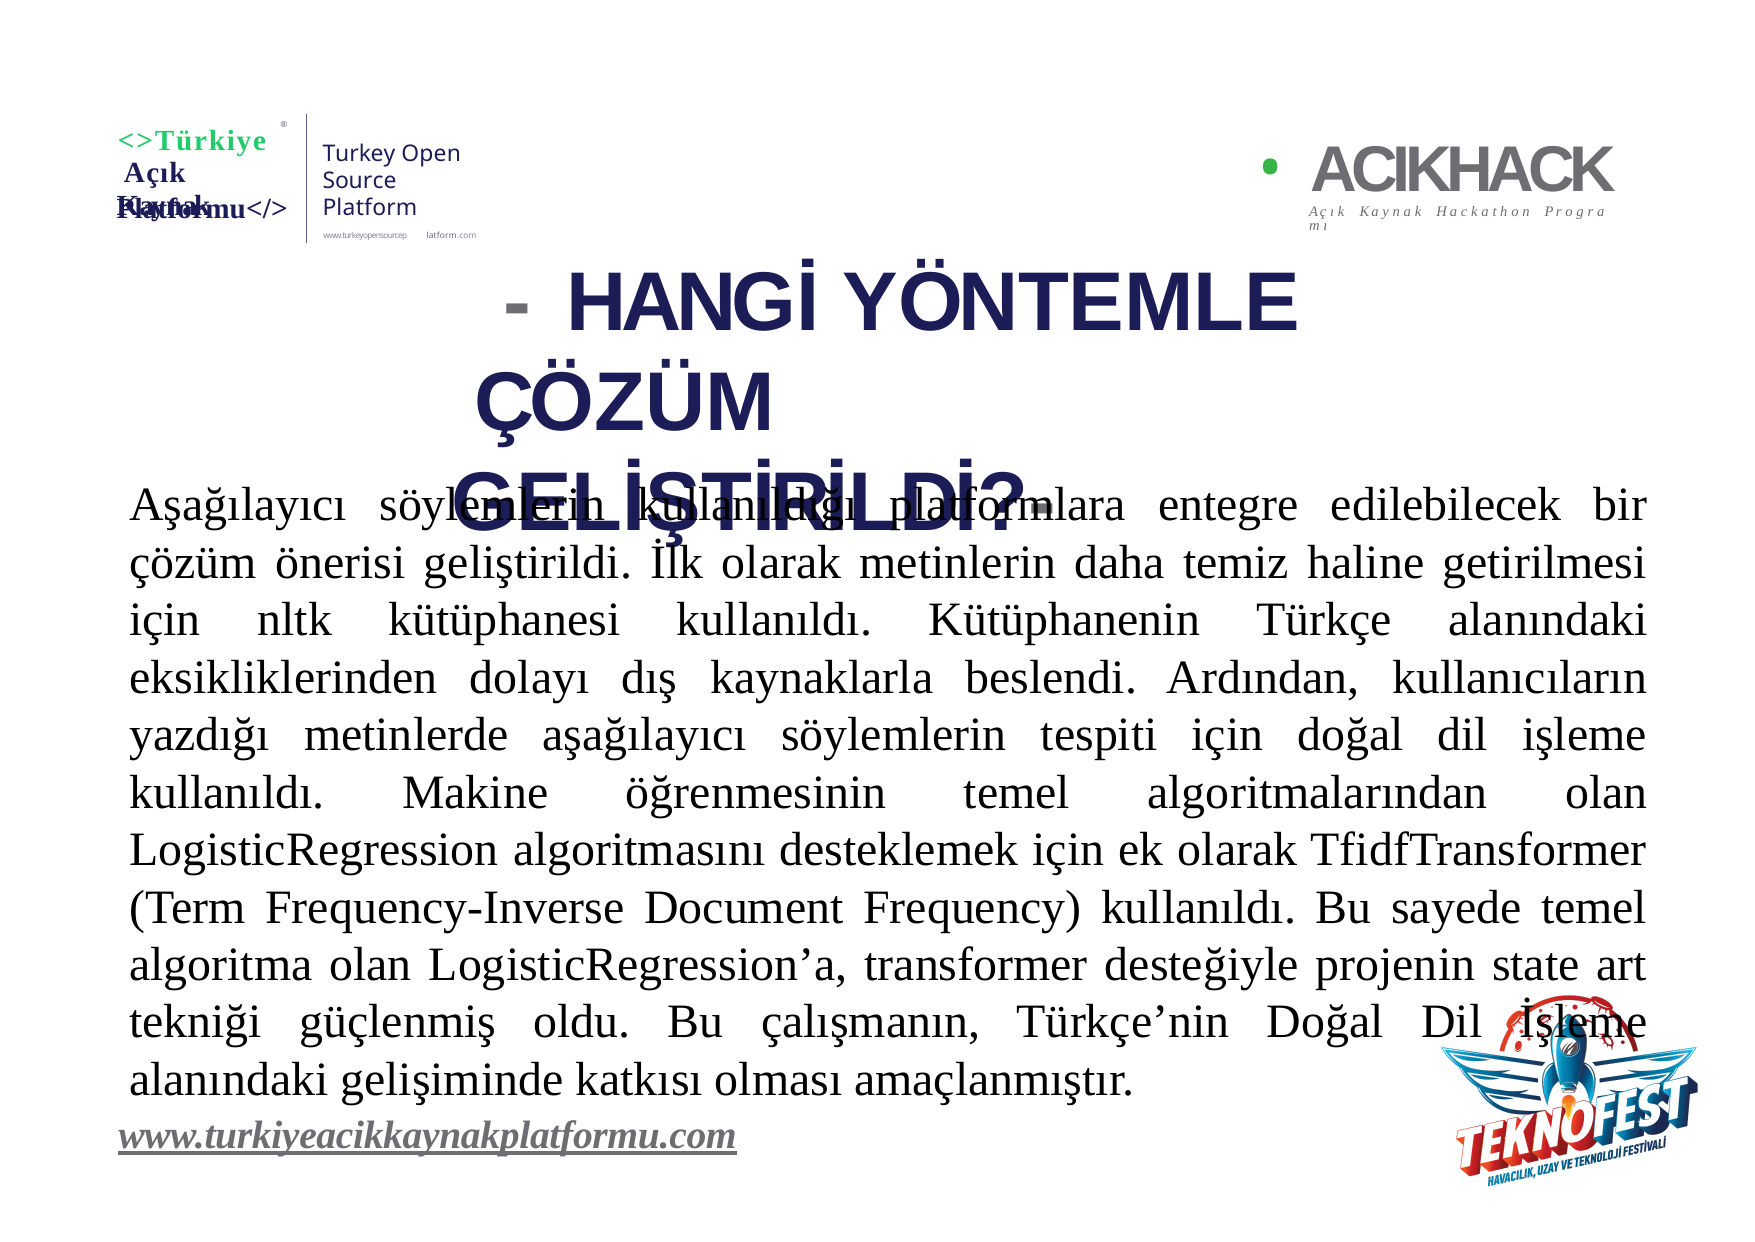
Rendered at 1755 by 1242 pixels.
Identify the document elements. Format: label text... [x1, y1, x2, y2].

text_box Aşağılayıcı söylemlerin kullanıldığı platformlara entegre edilebilecek bir çözüm önerisi geliştirildi. İlk olarak metinlerin daha temiz haline getirilmesi için nltk kütüphanesi kullanıldı. Kütüphanenin Türkçe alanındaki eksikliklerinden dolayı dış kaynaklarla beslendi. Ardından, kullanıcıların yazdığı metinlerde aşağılayıcı söylemlerin tespiti için doğal dil işleme kullanıldı. Makine öğrenmesinin temel algoritmalarından olan LogisticRegression algoritmasını desteklemek için ek olarak TfidfTransformer (Term Frequency-Inverse Document Frequency) kullanıldı. Bu sayede temel algoritma olan LogisticRegression’a, transformer desteğiyle projenin state art tekniği güçlenmiş oldu. Bu çalışmanın, Türkçe’nin Doğal Dil İşleme alanındaki gelişiminde katkısı olması amaçlanmıştır. [114, 465, 1665, 1113]
text_box Turkey Open Source Platform www.turkeyopensourcep latform.com [320, 136, 486, 240]
text_box ® [278, 117, 289, 130]
text_box www.turkiyeacikkaynakplatformu.com [116, 1113, 746, 1157]
text_box - HANGİ YÖNTEMLE ÇÖZÜM GELİŞTİRİLDİ?- [449, 245, 1312, 465]
text_box ACIKHACK Aç ı k Ka y n a k Ha c k a t h o n Pr o g r a m ı [1256, 127, 1618, 234]
text_box Platformu</> [114, 187, 291, 225]
picture [1440, 994, 1698, 1188]
text_box <>Türkiye Açık Kaynak [114, 118, 269, 187]
